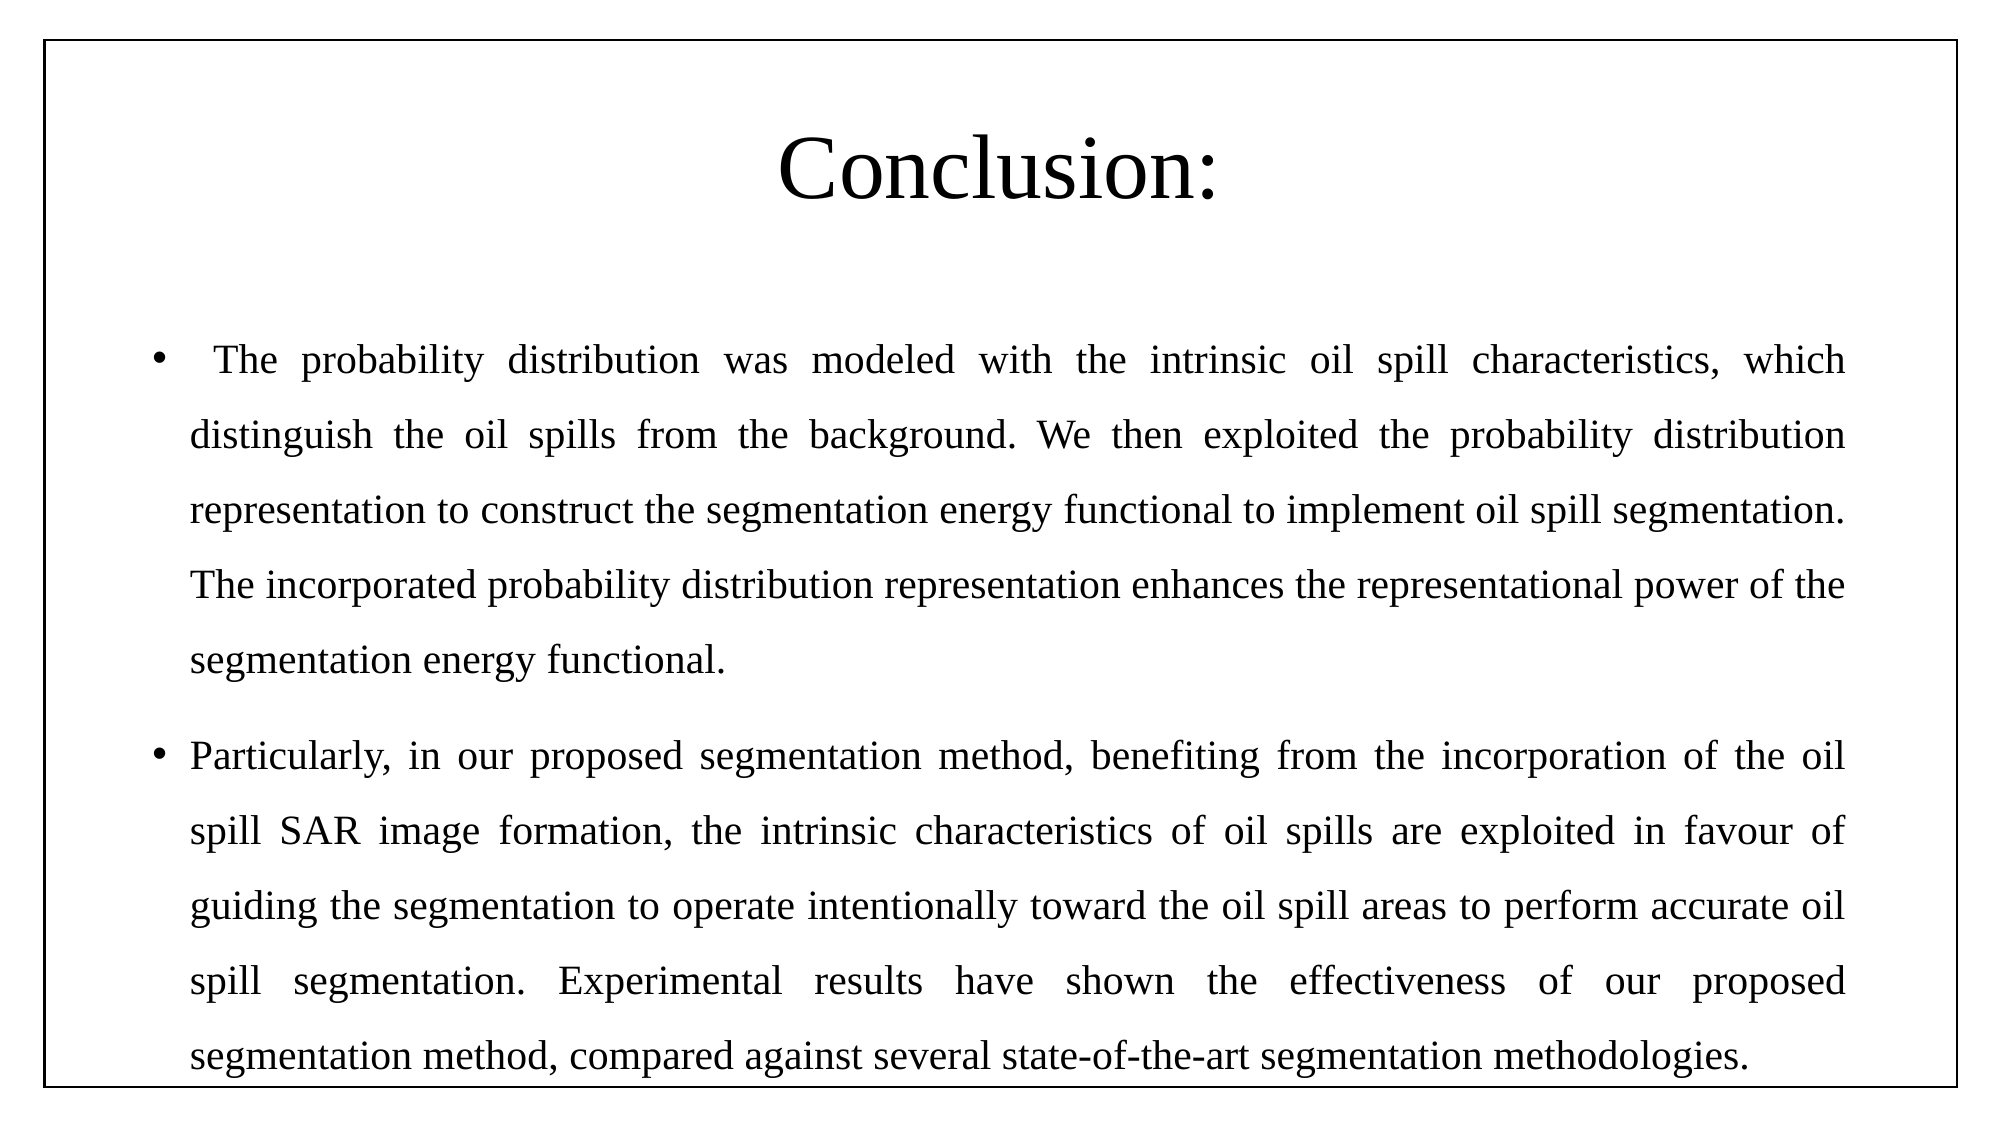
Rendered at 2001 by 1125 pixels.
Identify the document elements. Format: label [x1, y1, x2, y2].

text_box [43, 39, 1958, 1088]
